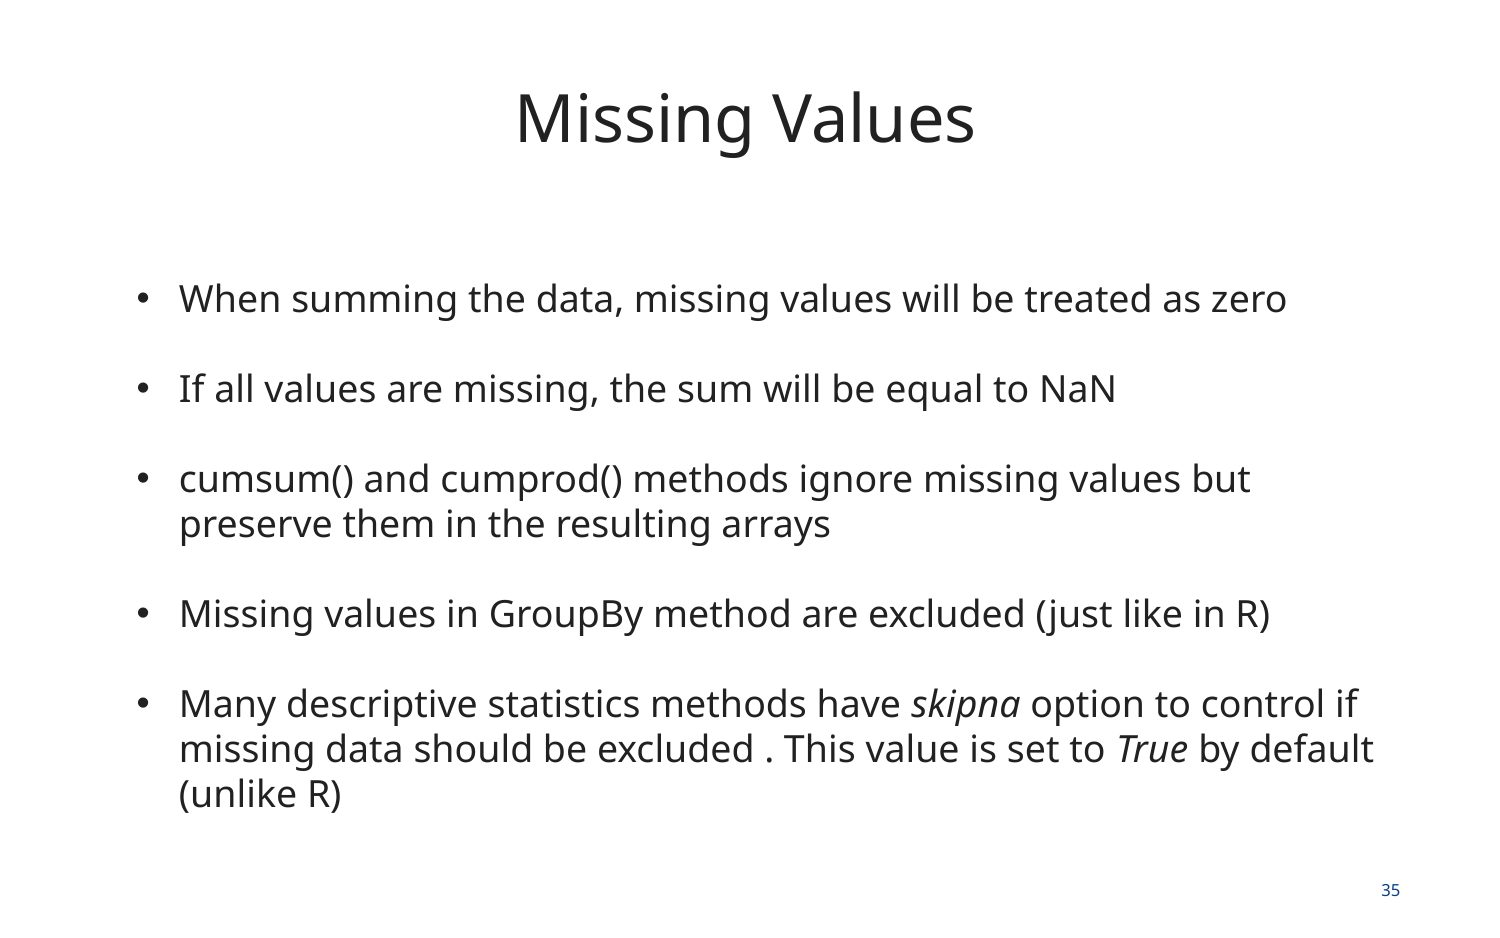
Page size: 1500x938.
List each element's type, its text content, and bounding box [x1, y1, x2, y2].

title Missing Values [77, 26, 1416, 205]
text_box When summing the data, missing values will be treated as zero If all values are missing, the sum will be equal to NaN cumsum() and cumprod() methods ignore missing values but preserve them in the resulting arrays Missing values in GroupBy method are excluded (just like in R) Many descriptive statistics methods have skipna option to control if missing data should be excluded . This value is set to True by default (unlike R) [121, 267, 1404, 823]
slide_number 35 [1347, 866, 1416, 917]
